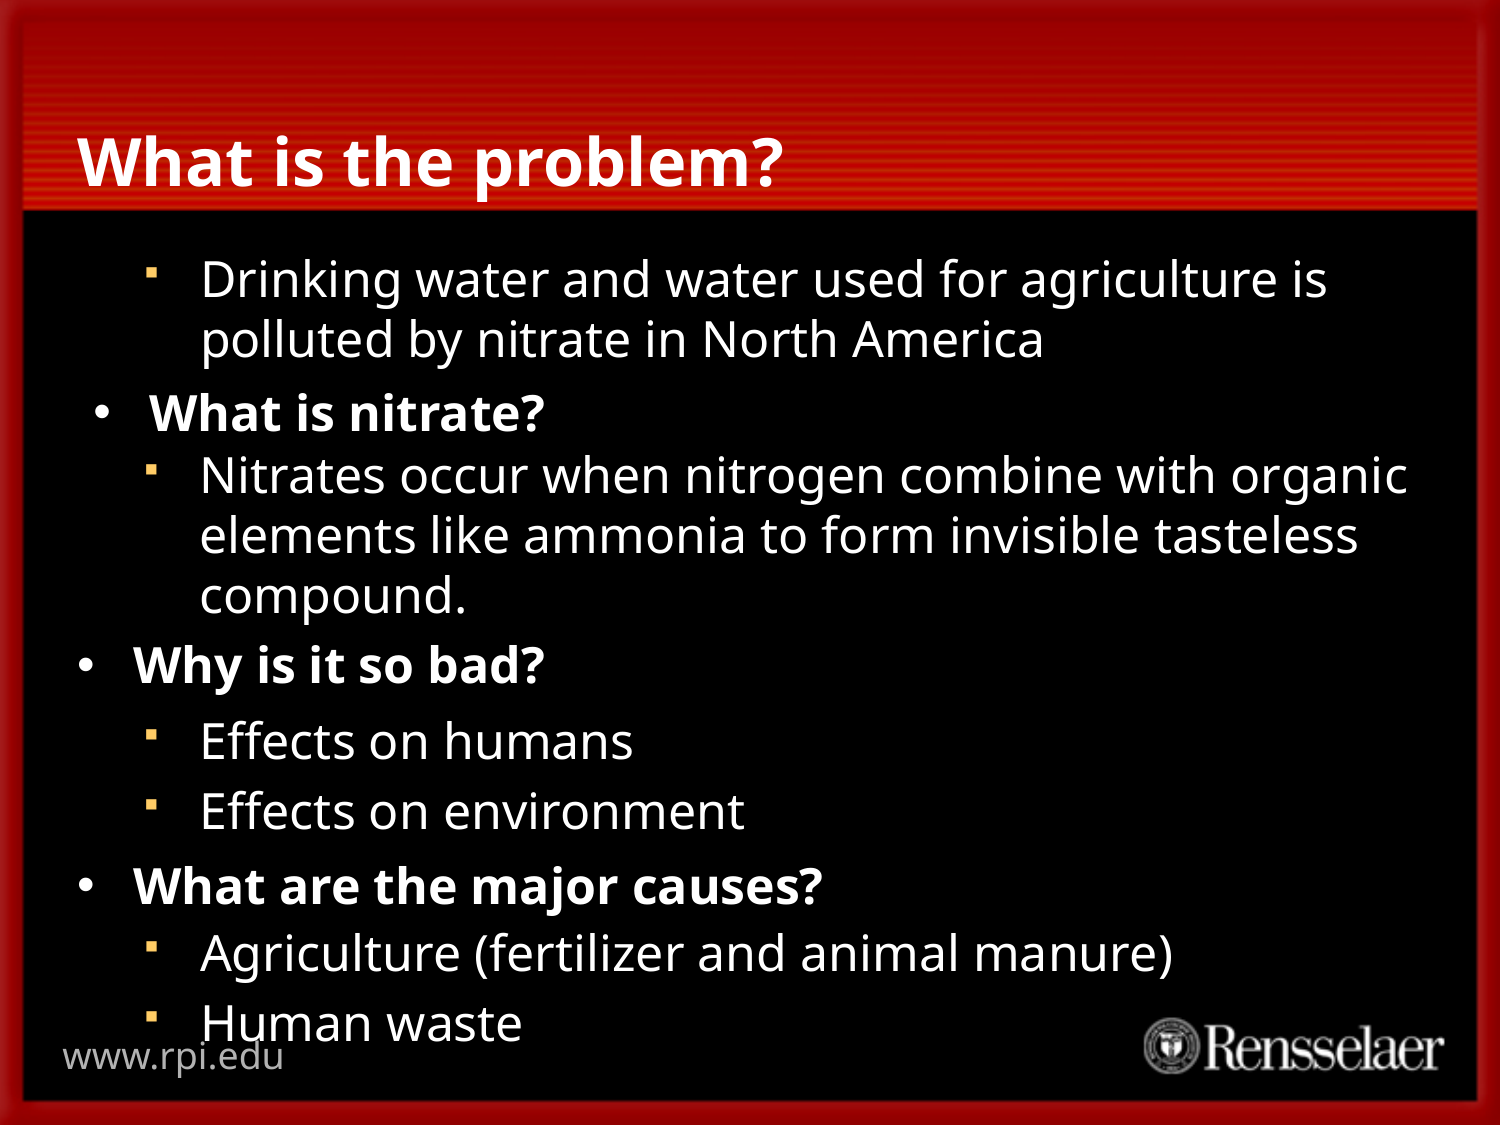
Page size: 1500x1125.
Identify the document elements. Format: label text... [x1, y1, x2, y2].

text_box Why is it so bad? [62, 626, 1325, 762]
text_box What is nitrate? [78, 374, 1429, 449]
text_box Agriculture (fertilizer and animal manure) Human waste [128, 913, 1429, 1027]
text_box Nitrates occur when nitrogen combine with organic elements like ammonia to form invisible tasteless compound. [128, 436, 1429, 692]
picture [0, 0, 1500, 1125]
title What is the problem? [62, 78, 1388, 241]
list Drinking water and water used for agriculture is polluted by nitrate in North America [128, 239, 1429, 340]
text_box What are the major causes? [62, 847, 1100, 982]
text_box Effects on humans Effects on environment [128, 702, 1179, 913]
